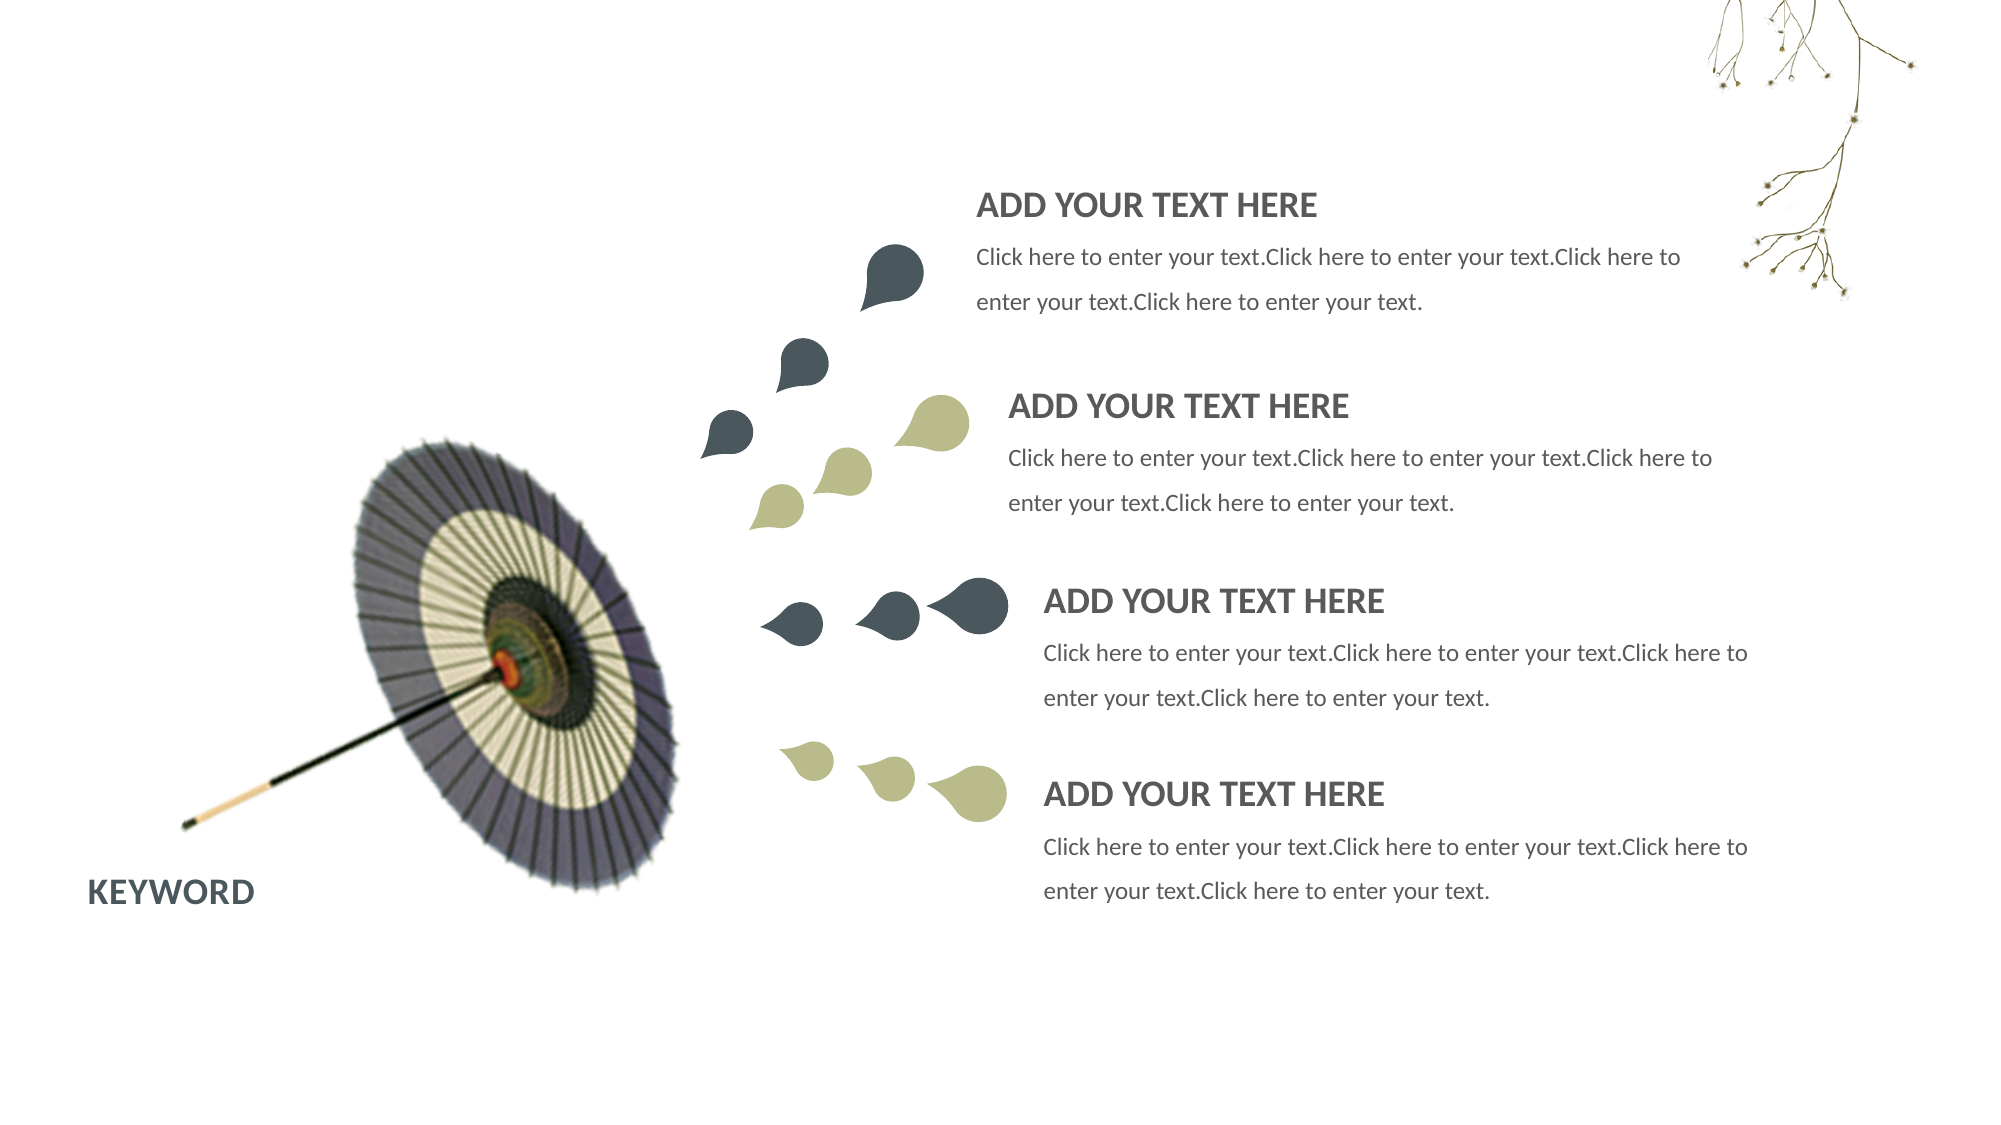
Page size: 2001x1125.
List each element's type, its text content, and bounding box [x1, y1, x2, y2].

text_box [779, 483, 805, 530]
text_box Click here to enter your text.Click here to enter your text.Click here to enter your text.Click here to enter your text. [961, 218, 1741, 323]
text_box [810, 446, 874, 497]
text_box KEYWORD [57, 867, 231, 913]
text_box [774, 337, 830, 395]
text_box [858, 243, 925, 314]
text_box [923, 576, 1010, 636]
text_box ADD YOUR TEXT HERE [961, 172, 1435, 218]
text_box Click here to enter your text.Click here to enter your text.Click here to enter your text.Click here to enter your text. [1028, 614, 1808, 719]
text_box [852, 590, 921, 642]
text_box [779, 740, 835, 782]
text_box [923, 764, 1008, 824]
picture [137, 321, 878, 1108]
text_box Click here to enter your text.Click here to enter your text.Click here to enter your text.Click here to enter your text. [993, 419, 1773, 524]
text_box [890, 393, 971, 453]
text_box [854, 755, 917, 803]
text_box ADD YOUR TEXT HERE [993, 373, 1467, 419]
text_box ADD YOUR TEXT HERE [1028, 761, 1502, 807]
text_box Click here to enter your text.Click here to enter your text.Click here to enter your text.Click here to enter your text. [1028, 807, 1808, 913]
picture [1641, 0, 1952, 319]
text_box ADD YOUR TEXT HERE [1028, 568, 1502, 614]
text_box [779, 601, 824, 648]
